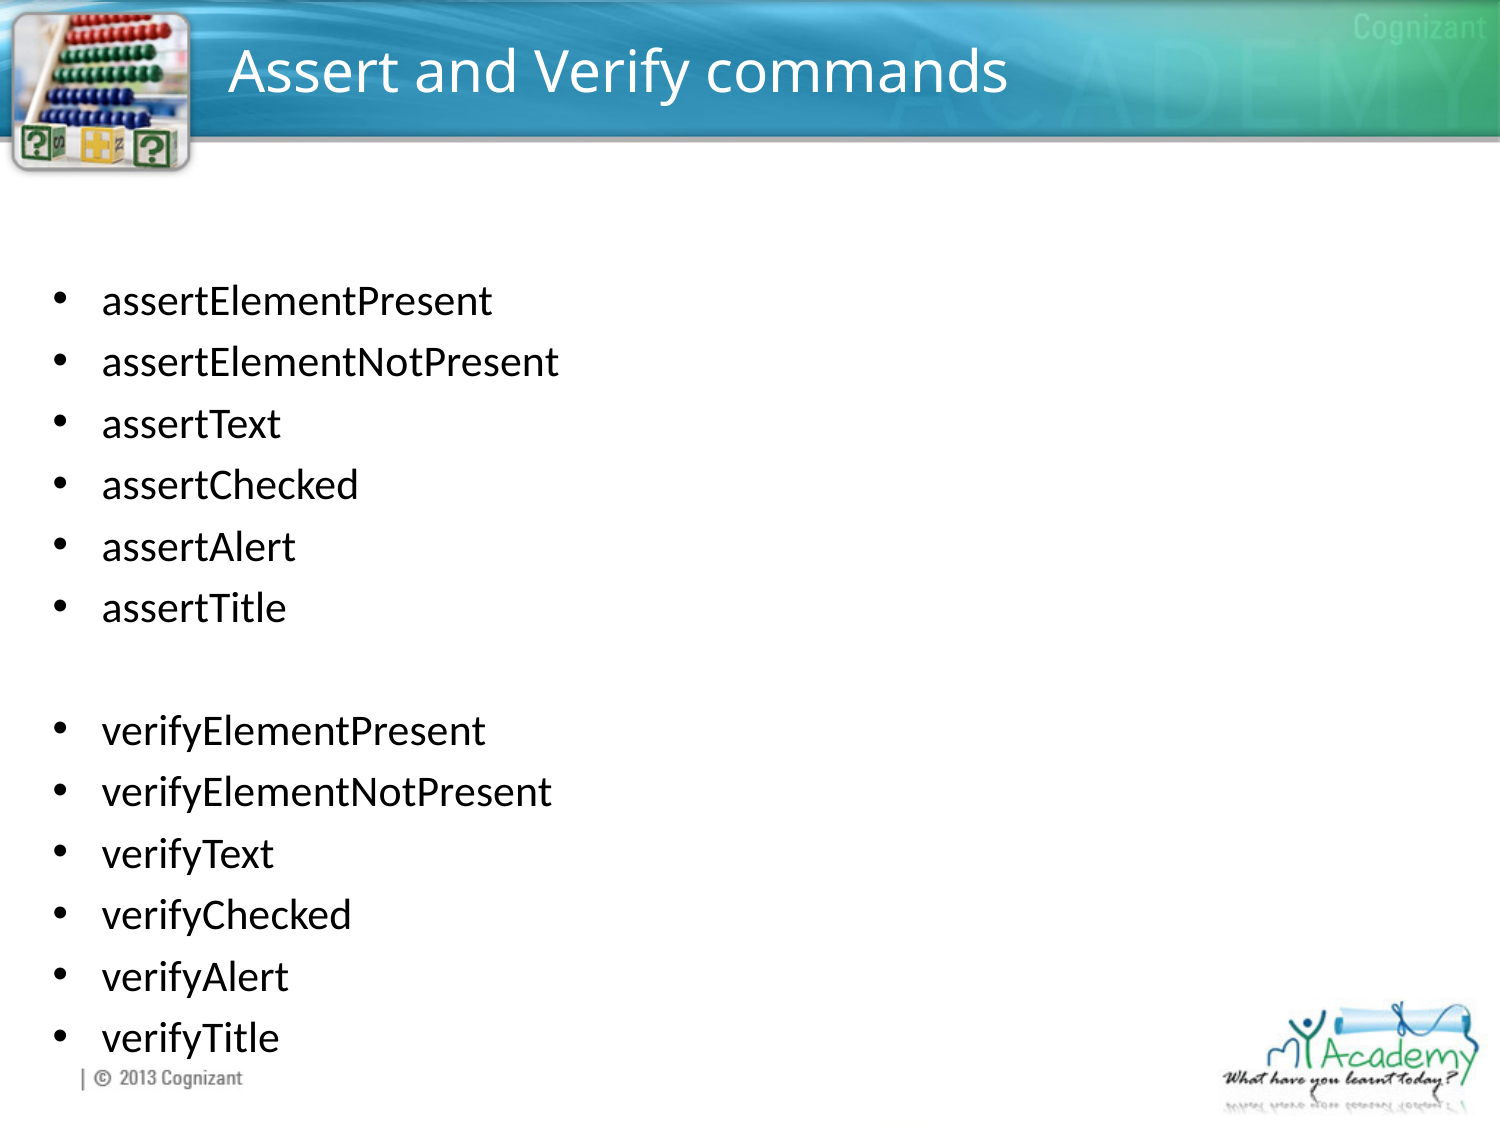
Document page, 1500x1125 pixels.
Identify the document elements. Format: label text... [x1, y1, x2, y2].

picture [0, 0, 1500, 1125]
title Assert and Verify commands [213, 0, 1500, 163]
list assertElementPresent assertElementNotPresent assertText assertChecked assertAlert assertTitle verifyElementPresent verifyElementNotPresent verifyText verifyChecked verifyAlert verifyTitle [37, 263, 1463, 1076]
